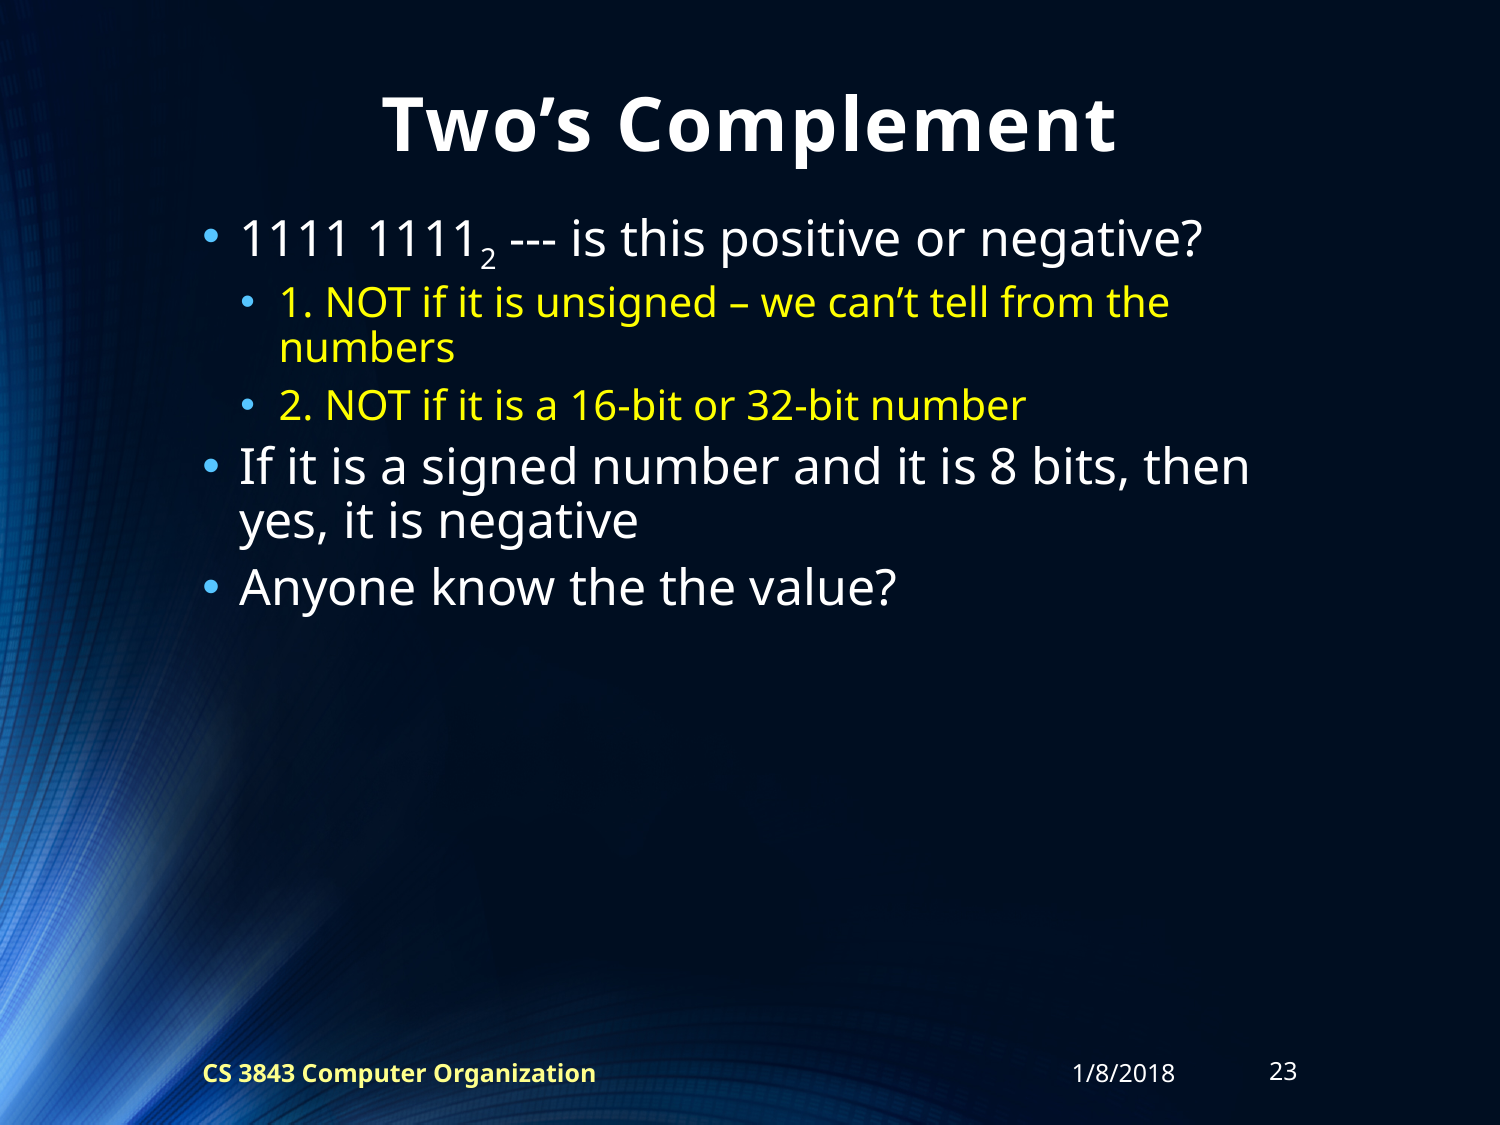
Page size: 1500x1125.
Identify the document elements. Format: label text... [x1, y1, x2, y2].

title Two’s Complement [187, 62, 1313, 175]
footer CS 3843 Computer Organization [187, 1050, 994, 1096]
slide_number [1012, 1050, 1191, 1096]
list 1111 11112 --- is this positive or negative? 1. NOT if it is unsigned – we can’t tell from the numbers 2. NOT if it is a 16-bit or 32-bit number If it is a signed number and it is 8 bits, then yes, it is negative Anyone know the the value? [187, 200, 1312, 1013]
picture [0, 0, 1500, 1125]
slide_number 23 [1209, 1050, 1313, 1096]
